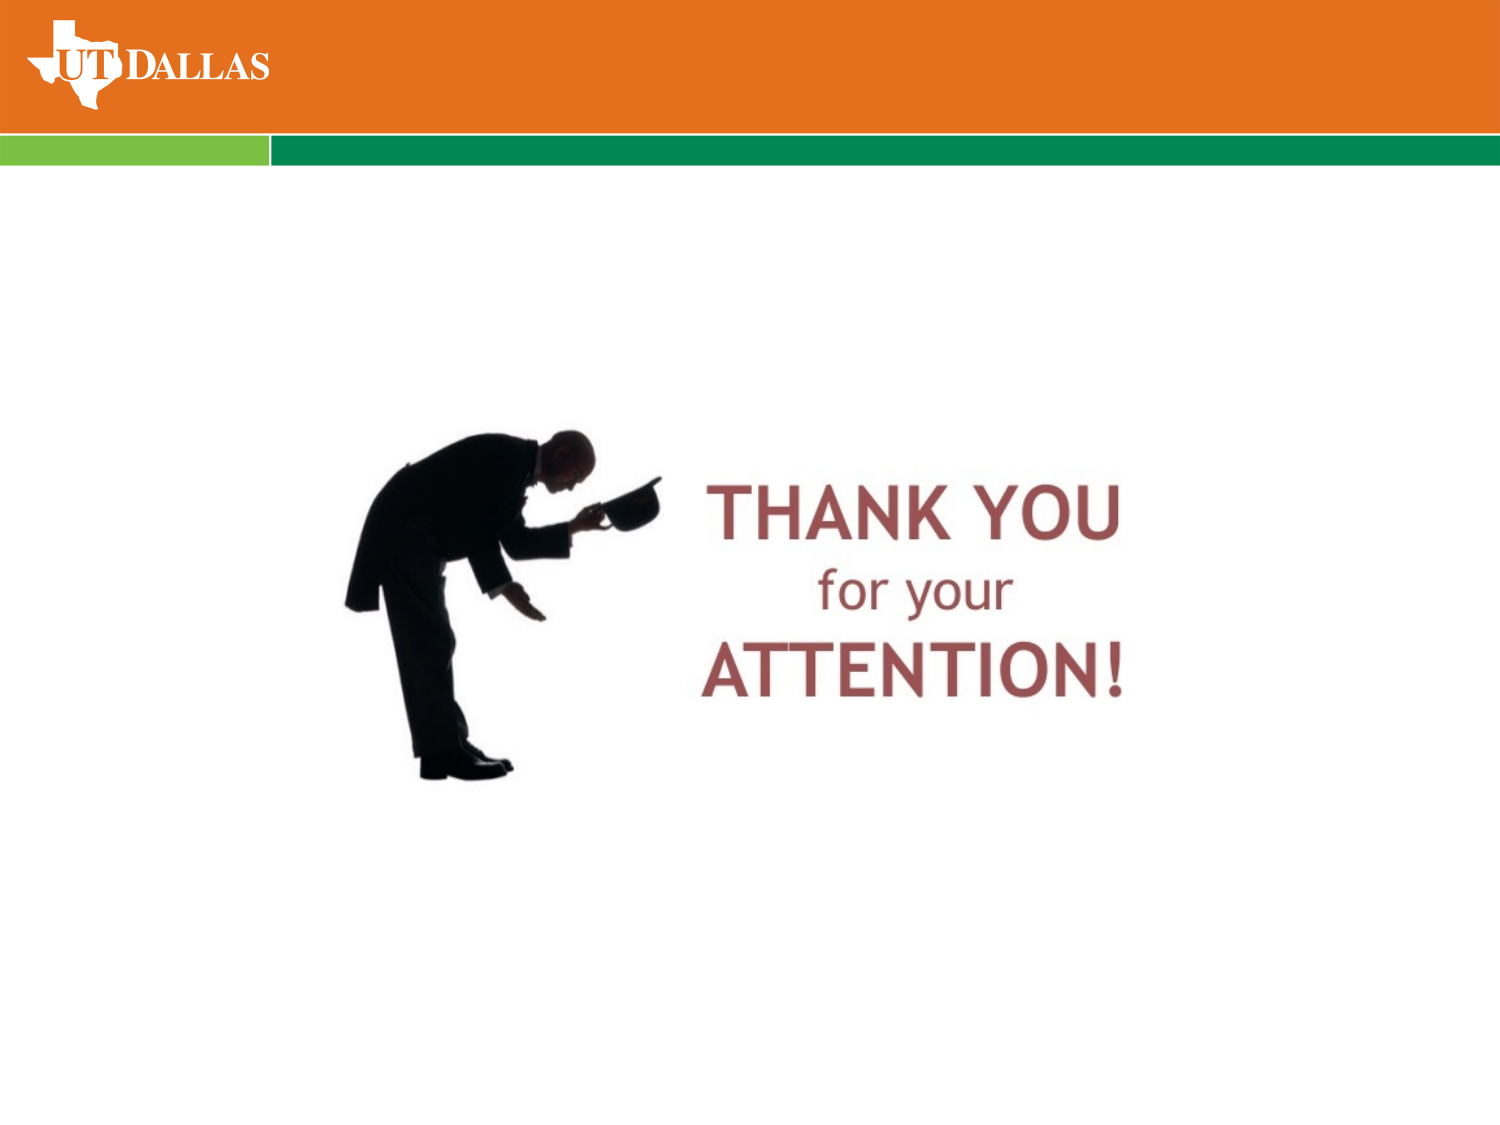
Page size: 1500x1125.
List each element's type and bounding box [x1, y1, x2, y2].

list [75, 262, 1425, 1005]
picture [0, 0, 1500, 1125]
